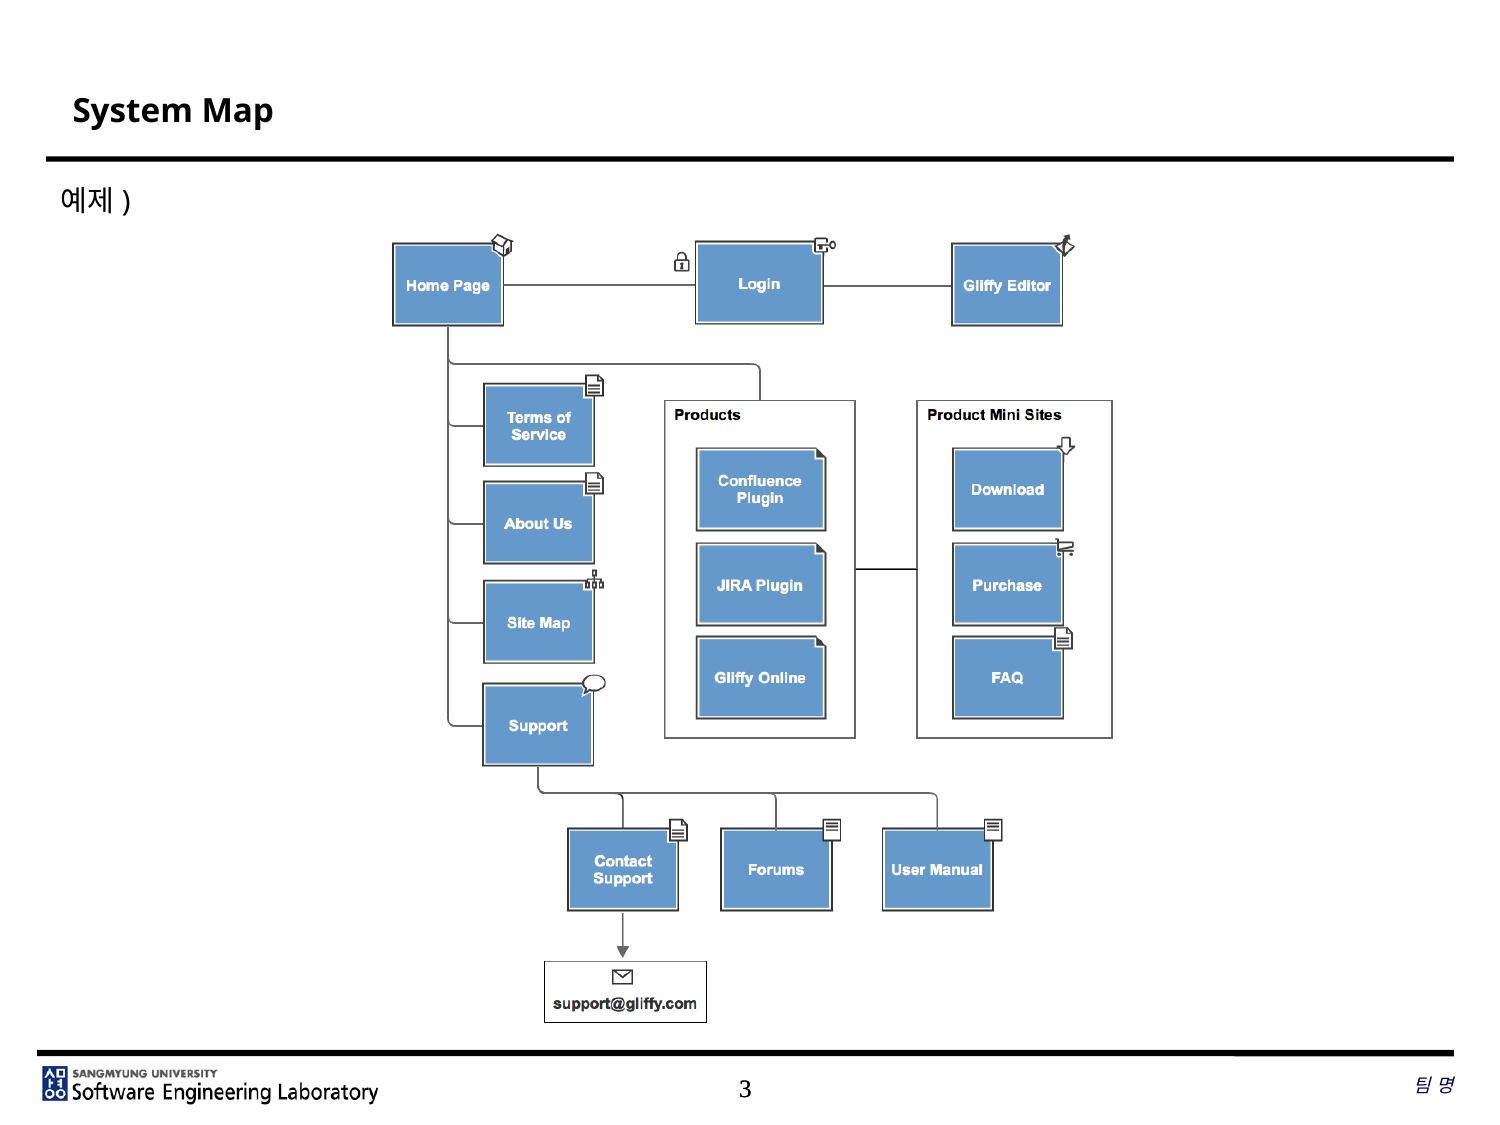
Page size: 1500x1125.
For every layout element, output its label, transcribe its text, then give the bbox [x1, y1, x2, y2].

list 예제) [46, 168, 1454, 714]
picture [42, 1066, 382, 1106]
title System Map [57, 73, 1190, 149]
picture [371, 210, 1129, 1039]
footer 팀 명 [994, 1060, 1454, 1110]
